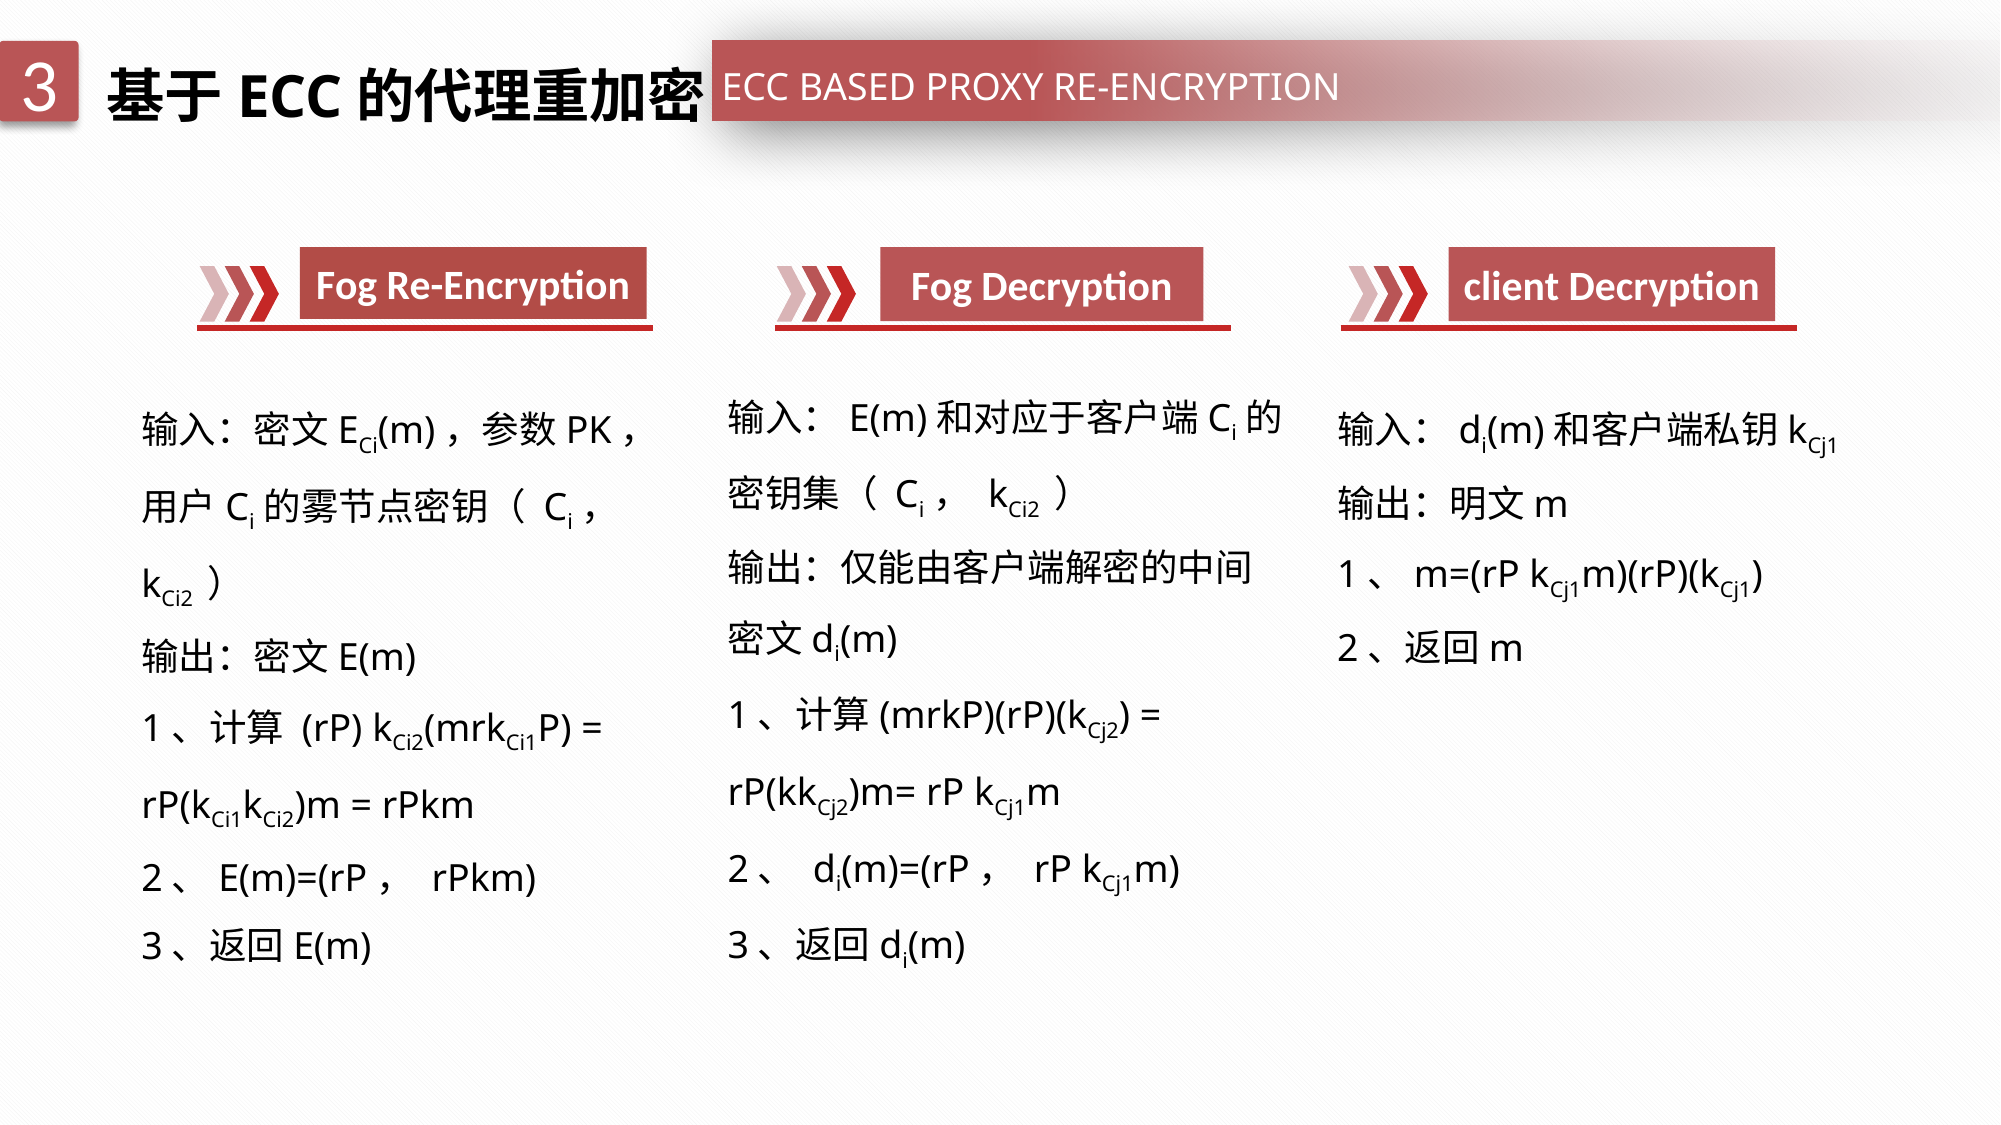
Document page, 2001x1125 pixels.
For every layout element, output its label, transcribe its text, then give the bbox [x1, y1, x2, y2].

text_box Fog Re-Encryption [299, 246, 648, 320]
text_box [1371, 265, 1404, 323]
text_box [247, 265, 281, 323]
text_box Fog Decryption [879, 246, 1204, 322]
text_box client Decryption [1448, 246, 1776, 322]
text_box [825, 265, 858, 323]
text_box [1346, 265, 1379, 323]
text_box [775, 265, 808, 323]
text_box [1396, 265, 1430, 323]
text_box [800, 265, 833, 323]
text_box 基于ECC的代理重加密 [64, 17, 721, 137]
text_box [197, 265, 231, 323]
text_box ECC BASED PROXY RE-ENCRYPTION [706, 55, 1477, 116]
text_box 3 [0, 39, 64, 123]
text_box [721, 40, 2000, 121]
text_box [222, 265, 256, 323]
